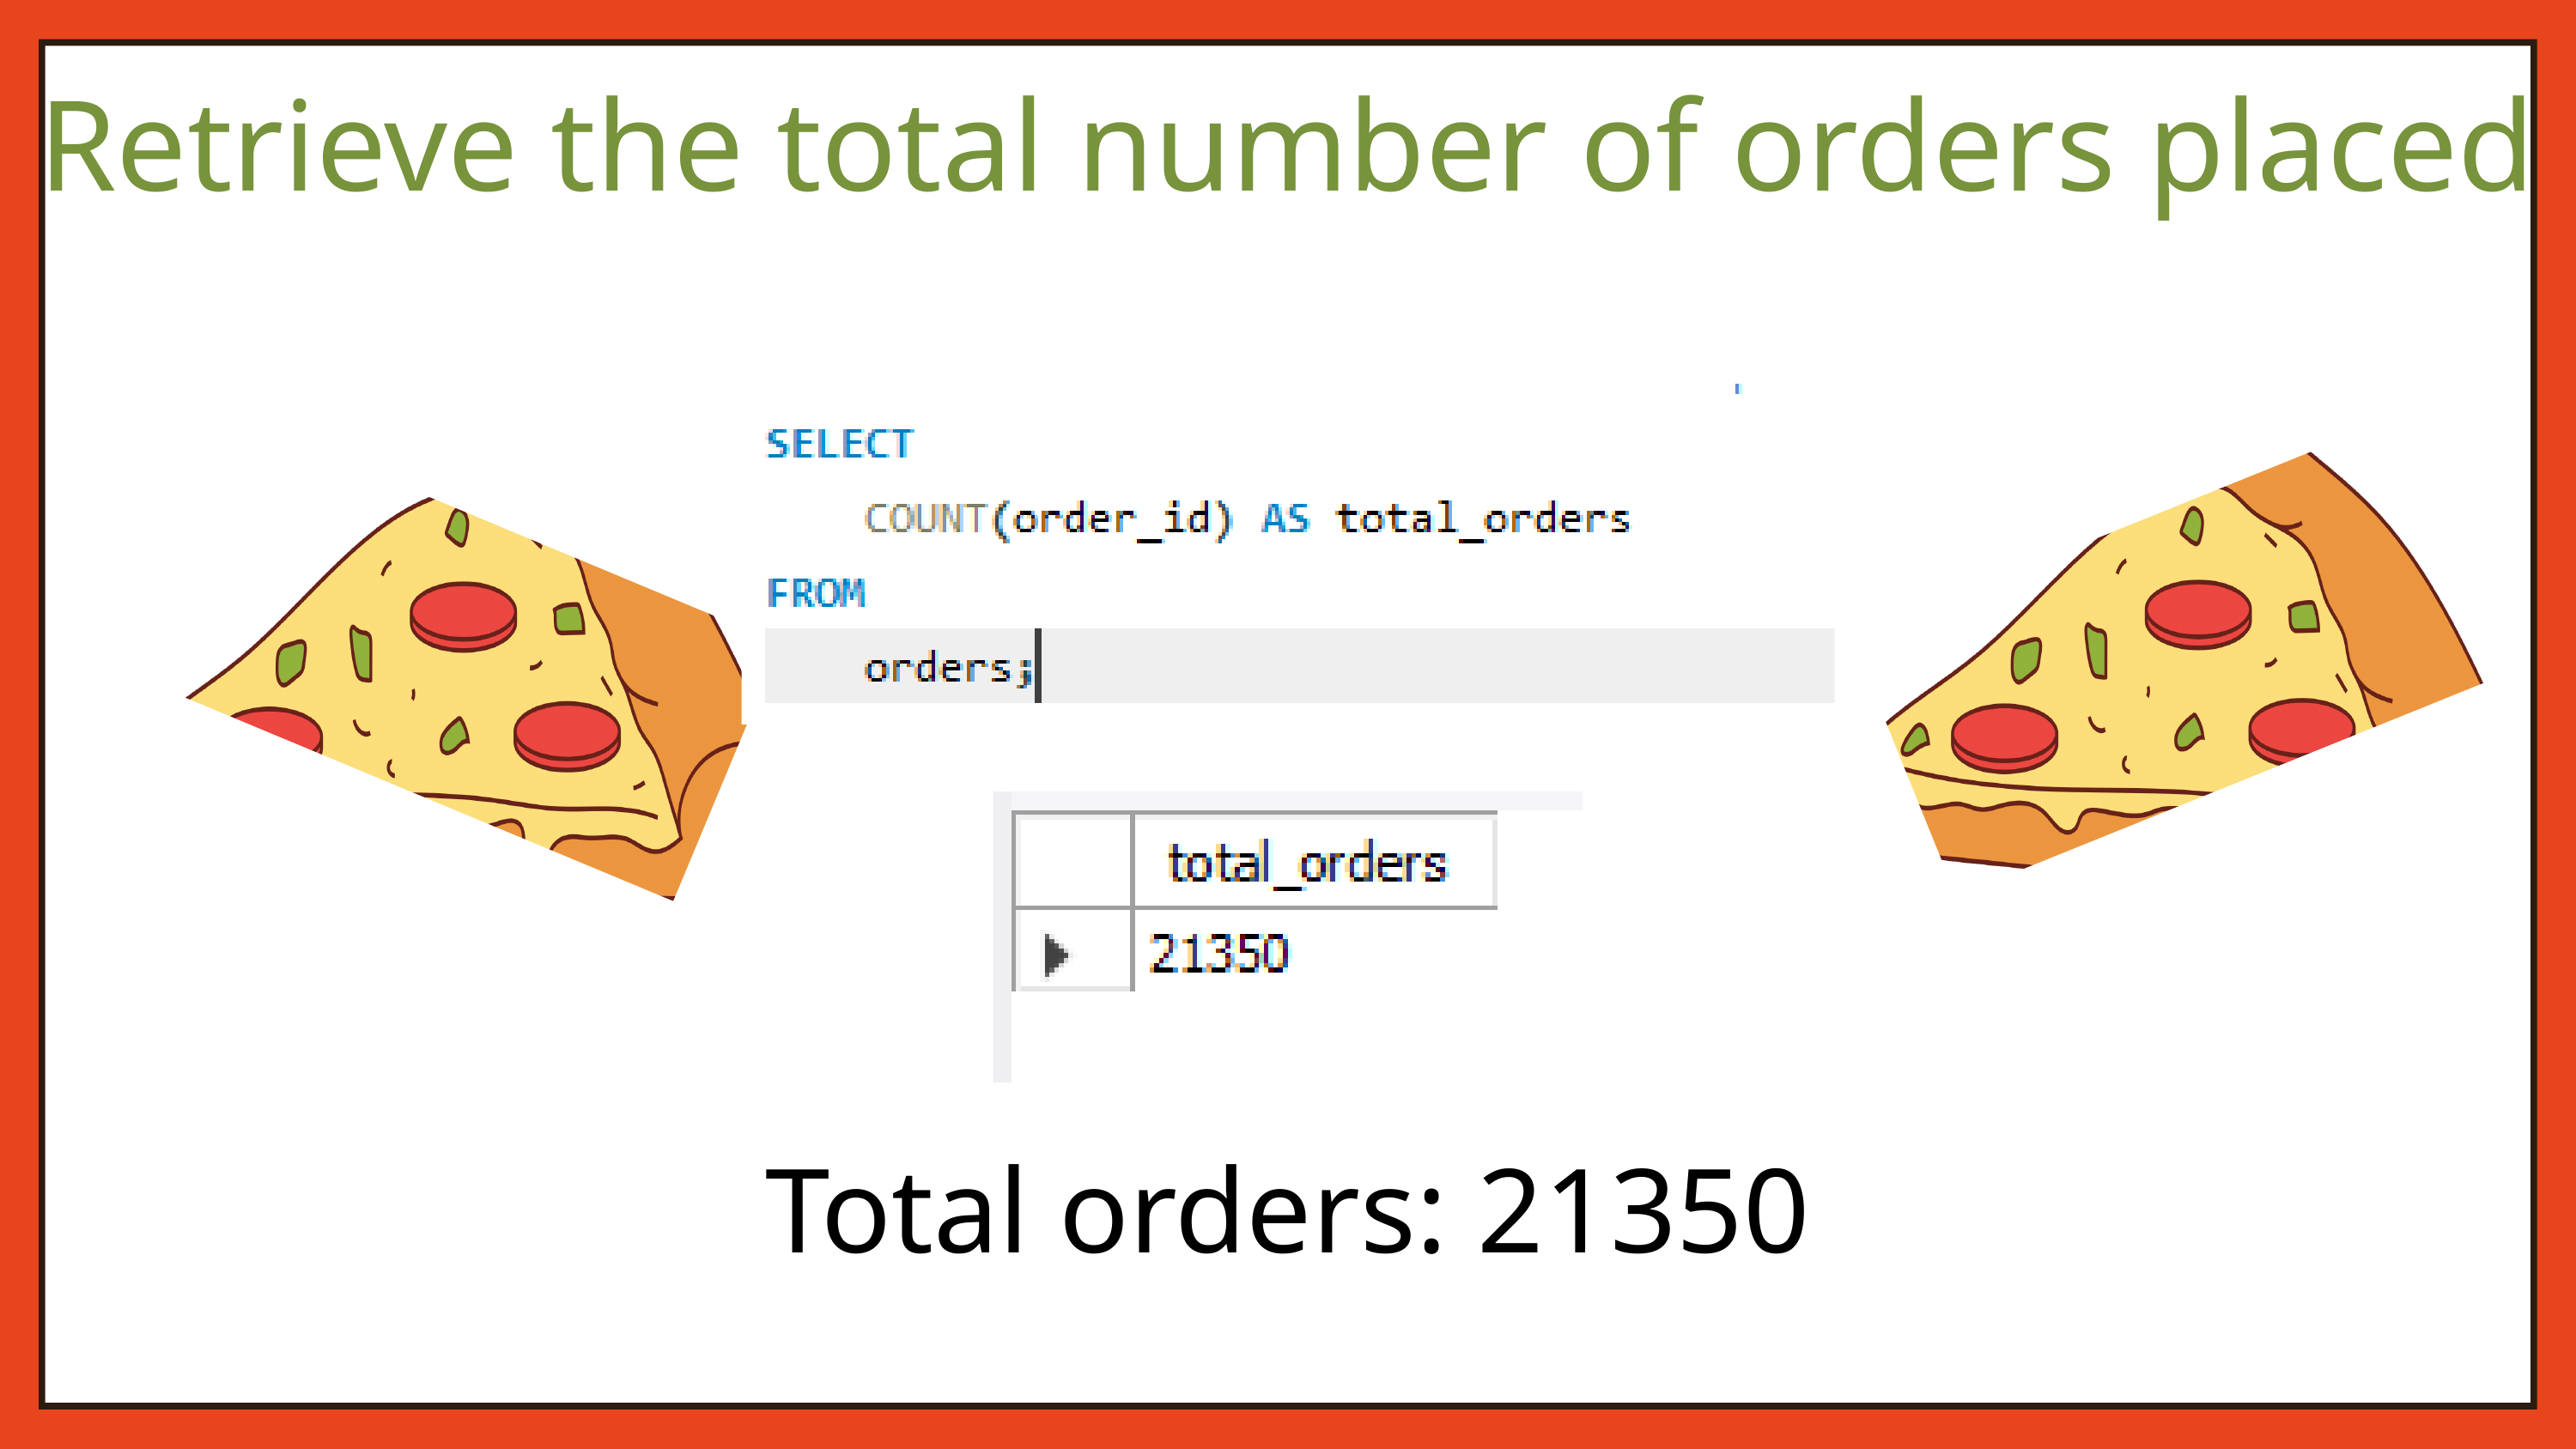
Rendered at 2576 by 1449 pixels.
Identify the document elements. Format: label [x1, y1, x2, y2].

text_box [38, 39, 2537, 1410]
